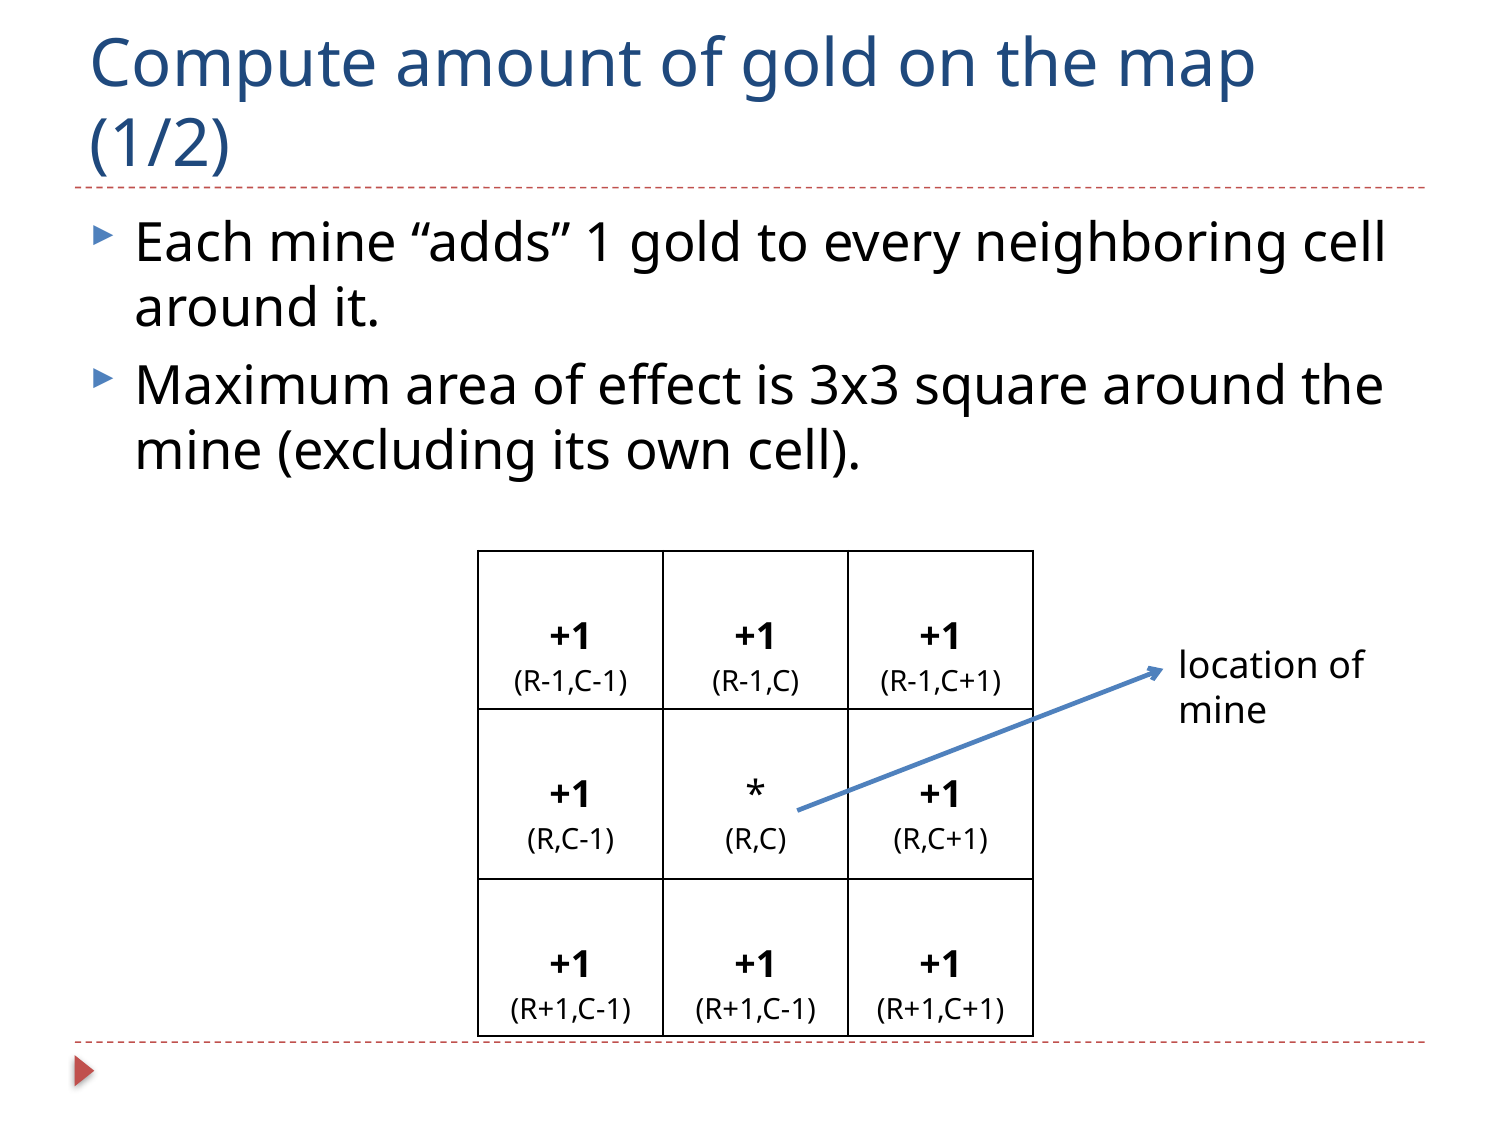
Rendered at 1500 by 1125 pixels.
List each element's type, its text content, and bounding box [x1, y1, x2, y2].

table_cell +1 (R+1,C+1) [849, 880, 1032, 1035]
table_header +1 (R-1,C+1) [849, 552, 1032, 668]
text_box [796, 668, 1164, 811]
text_box location of mine [1163, 633, 1412, 739]
table_cell +1 (R,C+1) [849, 824, 1032, 878]
table_header +1 (R-1,C) [664, 552, 847, 708]
list Each mine “adds” 1 gold to every neighboring cell around it. Maximum area of effect is 3x3 square around the mine (excluding its own cell). [75, 200, 1425, 1010]
table_cell +1 (R+1,C-1) [479, 880, 662, 1035]
title Compute amount of gold on the map (1/2) [75, 24, 1425, 188]
table_cell +1 (R,C-1) [479, 710, 662, 878]
table_header +1 (R-1,C-1) [479, 552, 662, 708]
table_cell +1 (R+1,C-1) [664, 880, 847, 1035]
table_cell * (R,C) [664, 710, 847, 878]
